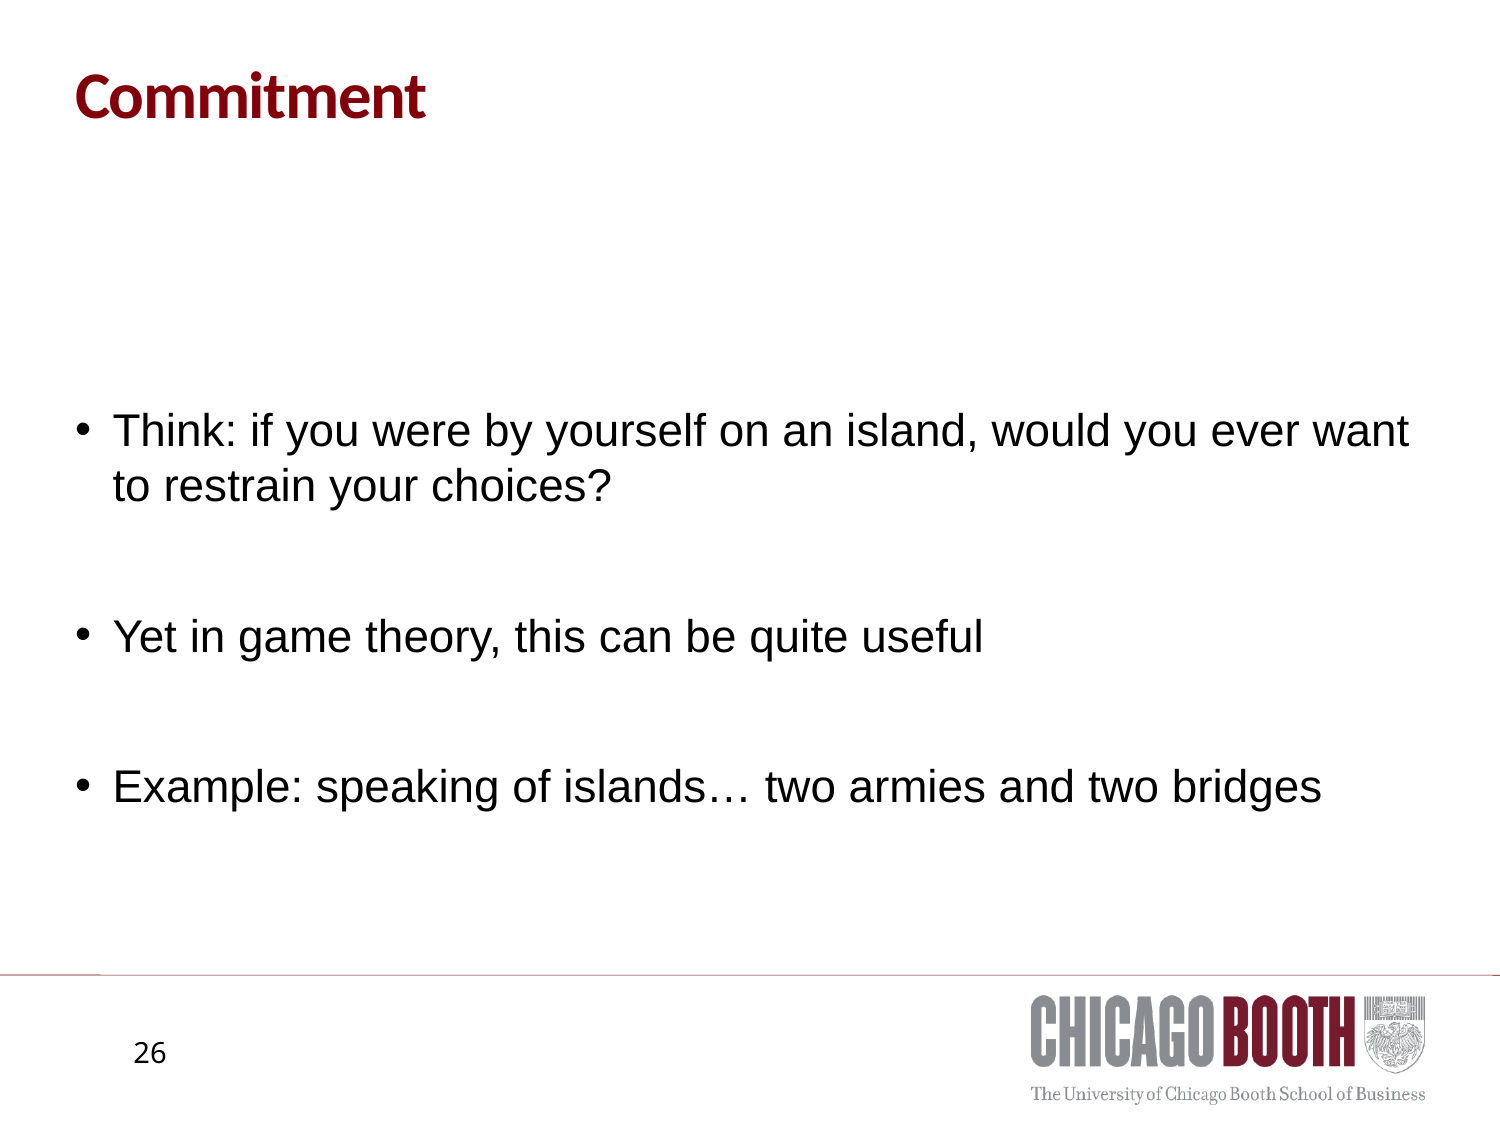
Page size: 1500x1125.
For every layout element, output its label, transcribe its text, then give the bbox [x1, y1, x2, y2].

list Think: if you were by yourself on an island, would you ever want to restrain your choices? Yet in game theory, this can be quite useful Example: speaking of islands… two armies and two bridges [74, 165, 1426, 948]
title Commitment [74, 43, 1426, 134]
picture [1031, 995, 1425, 1105]
